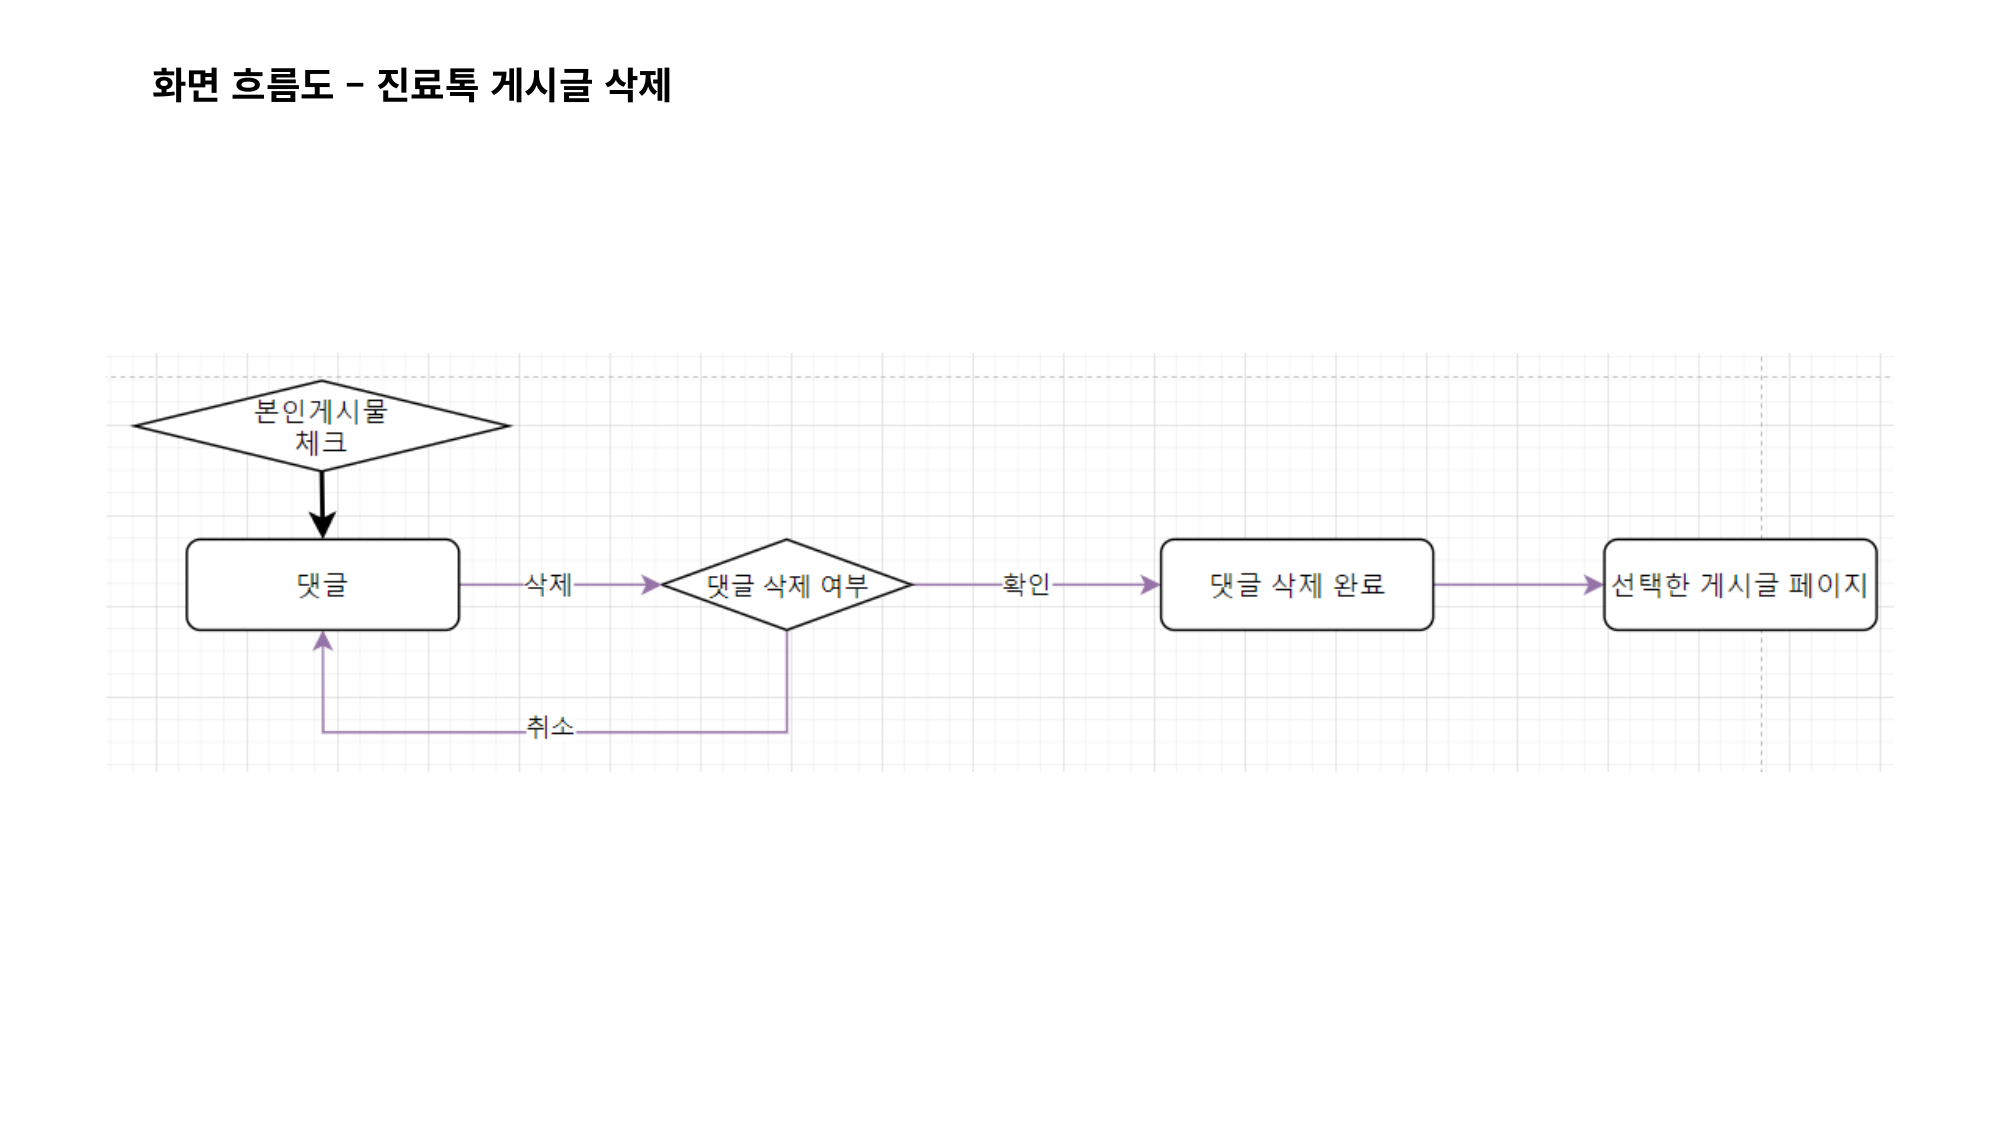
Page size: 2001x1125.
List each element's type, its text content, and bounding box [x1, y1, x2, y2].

text_box 화면 흐름도 – 진료톡 게시글 삭제 [137, 59, 914, 157]
picture [106, 352, 1894, 772]
